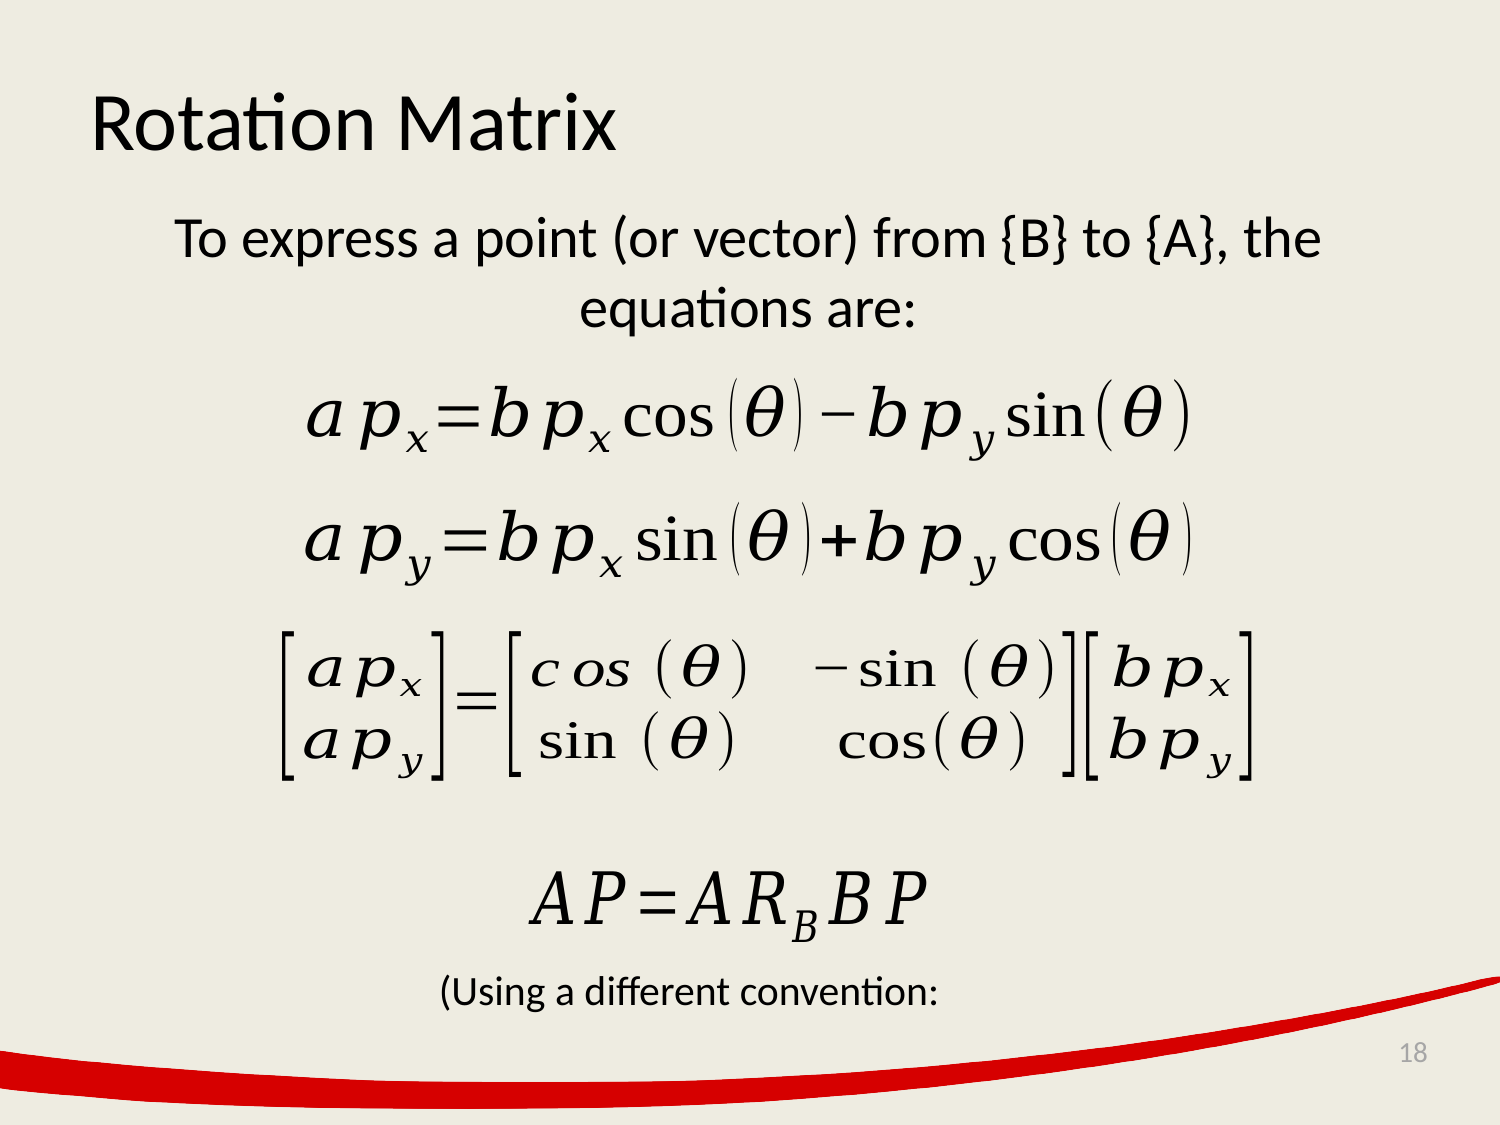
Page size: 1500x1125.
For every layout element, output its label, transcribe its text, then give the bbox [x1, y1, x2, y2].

list To express a point (or vector) from {B} to {A}, the equations are: [45, 192, 1452, 362]
picture [0, 972, 1500, 1109]
title Rotation Matrix [75, 45, 1425, 190]
